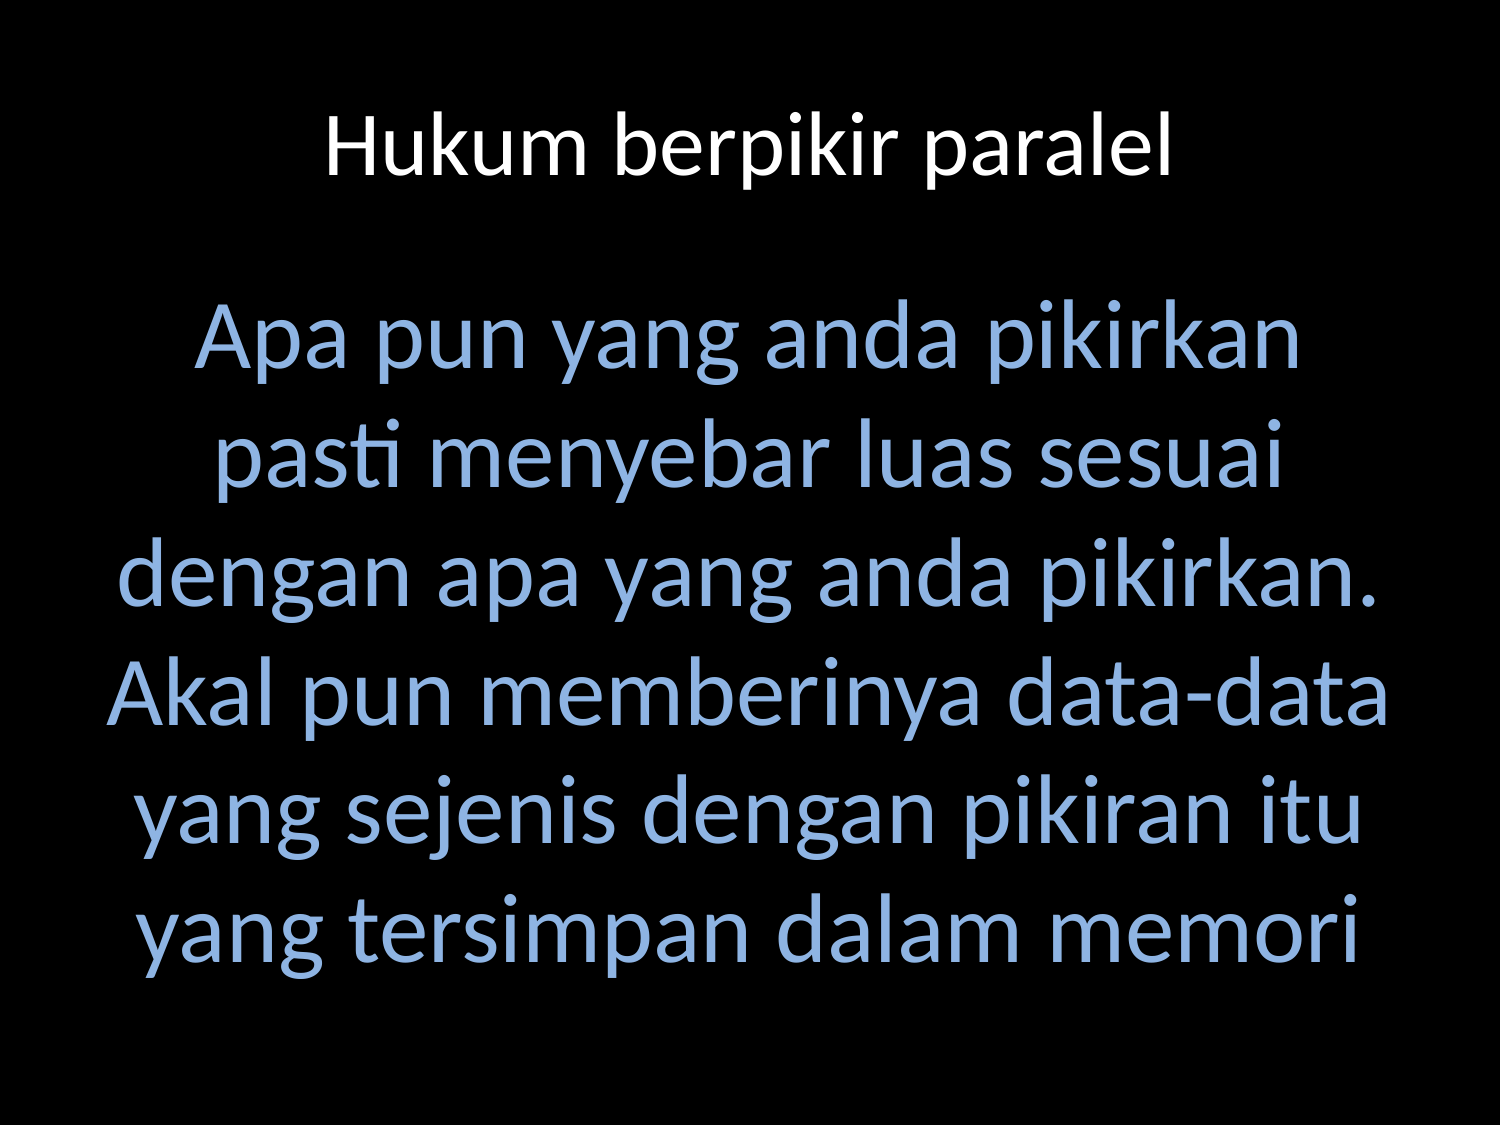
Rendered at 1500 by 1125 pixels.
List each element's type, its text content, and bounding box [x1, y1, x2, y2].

list Apa pun yang anda pikirkan pasti menyebar luas sesuai dengan apa yang anda pikirkan. Akal pun memberinya data-data yang sejenis dengan pikiran itu yang tersimpan dalam memori [75, 262, 1425, 1005]
title Hukum berpikir paralel [75, 45, 1425, 233]
